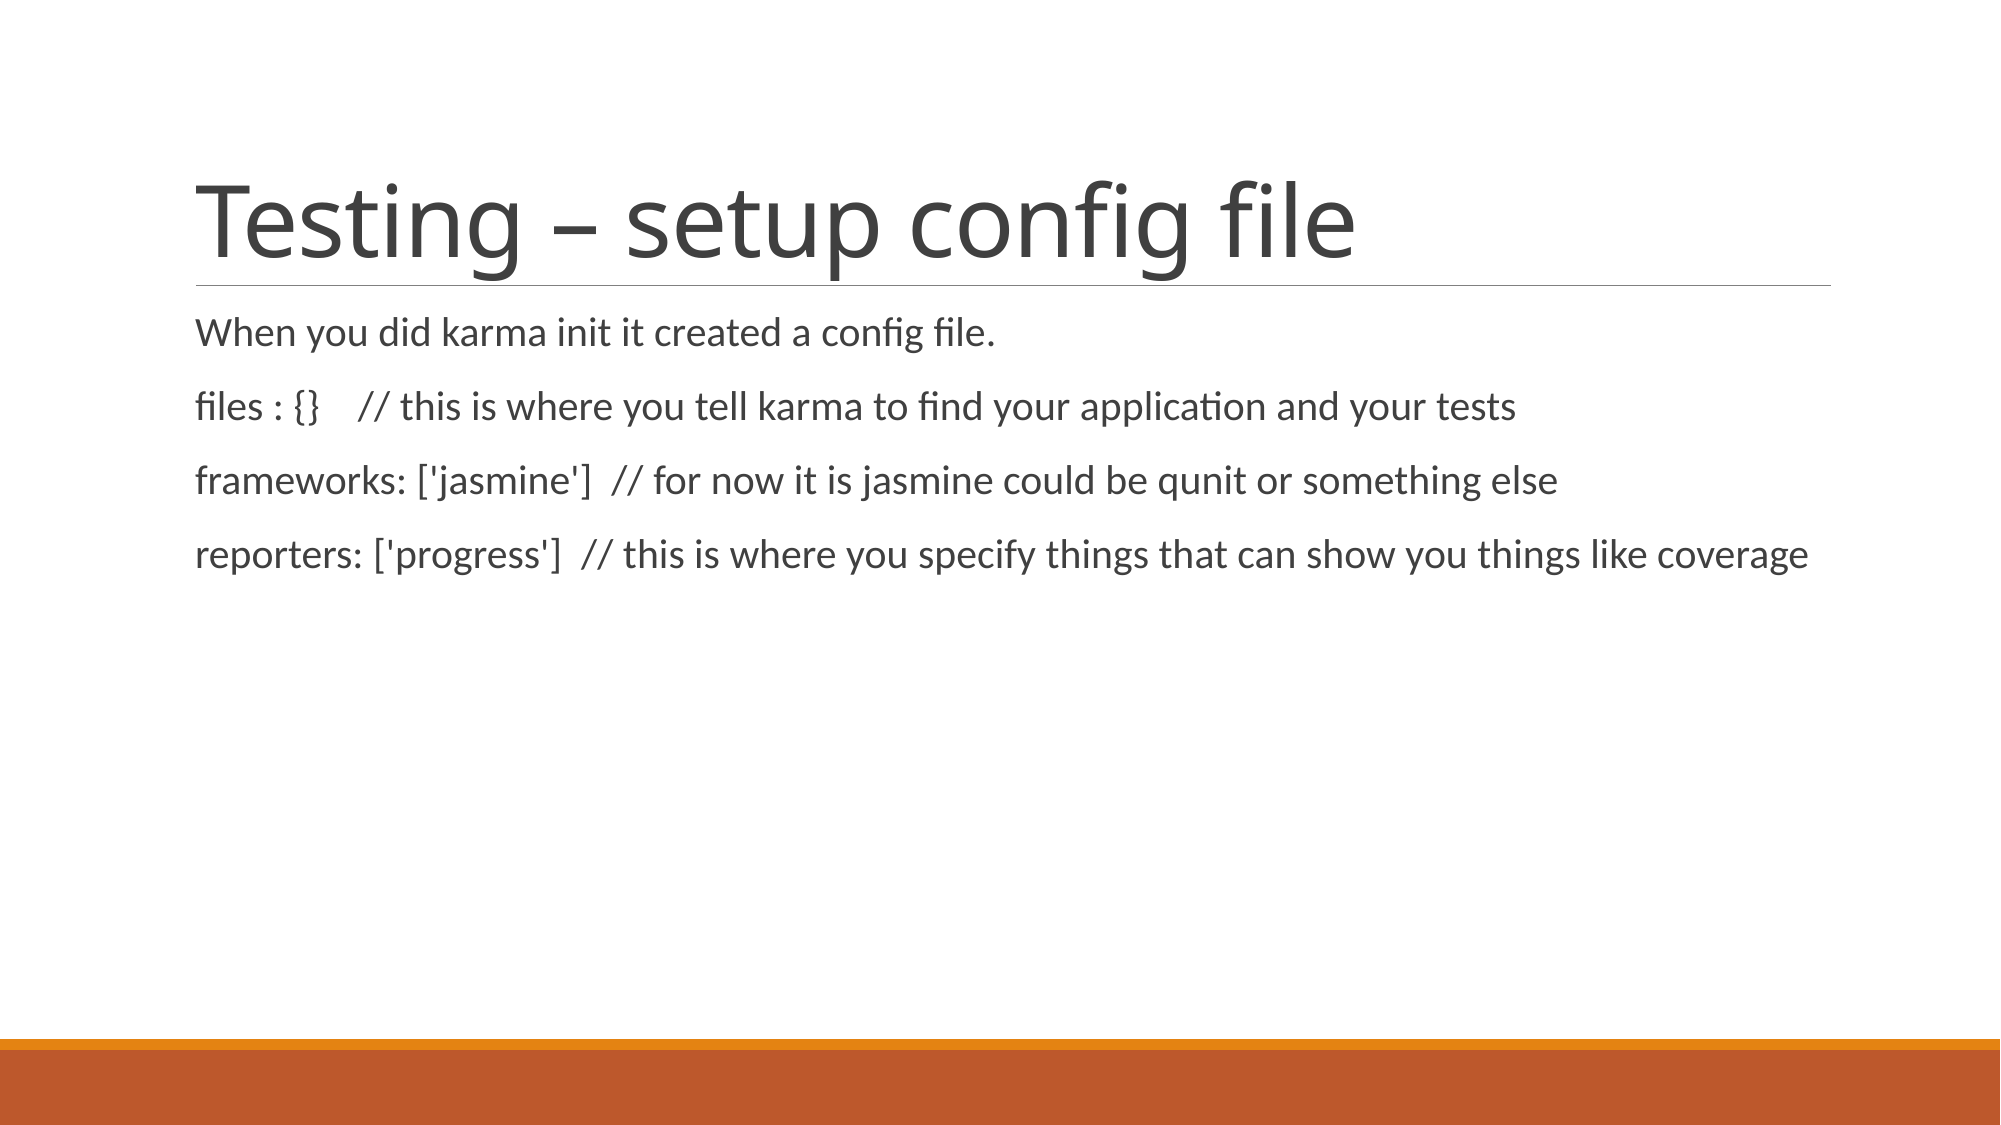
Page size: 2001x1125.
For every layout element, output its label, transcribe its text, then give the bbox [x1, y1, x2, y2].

list When you did karma init it created a config file. files : {} // this is where you tell karma to find your application and your tests frameworks: ['jasmine'] // for now it is jasmine could be qunit or something else reporters: ['progress'] // this is where you specify things that can show you things like coverage [180, 302, 1830, 963]
title Testing – setup config file [180, 47, 1830, 285]
